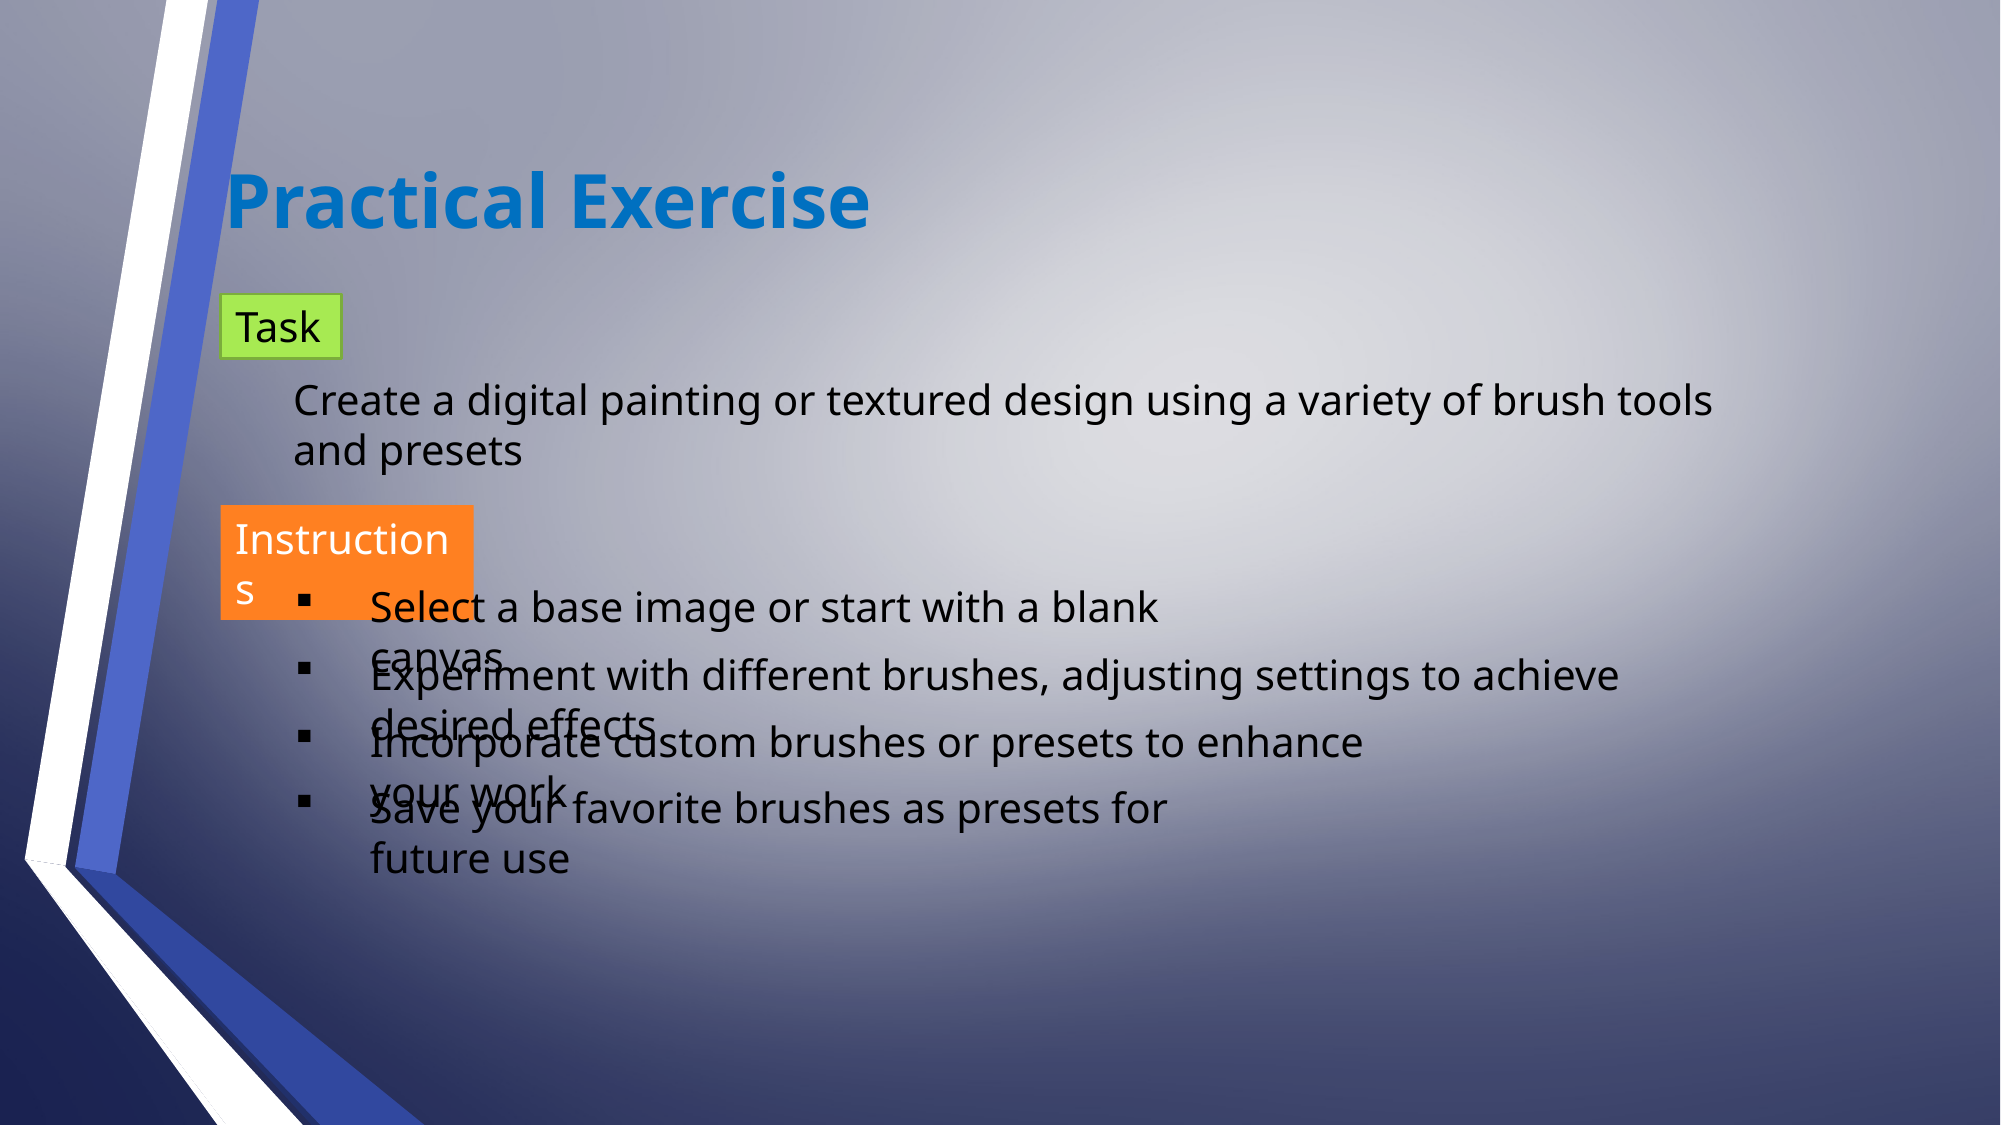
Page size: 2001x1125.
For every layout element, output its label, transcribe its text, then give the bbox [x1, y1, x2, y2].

text_box Task [219, 293, 343, 360]
text_box Create a digital painting or textured design using a variety of brush tools and presets [278, 366, 1757, 482]
text_box Practical Exercise [209, 146, 888, 251]
text_box Save your favorite brushes as presets for future use [280, 774, 1277, 889]
text_box Select a base image or start with a blank canvas [280, 573, 1206, 640]
text_box Experiment with different brushes, adjusting settings to achieve desired effects [280, 640, 1757, 756]
text_box Instructions [220, 505, 474, 620]
text_box Incorporate custom brushes or presets to enhance your work [280, 708, 1429, 824]
